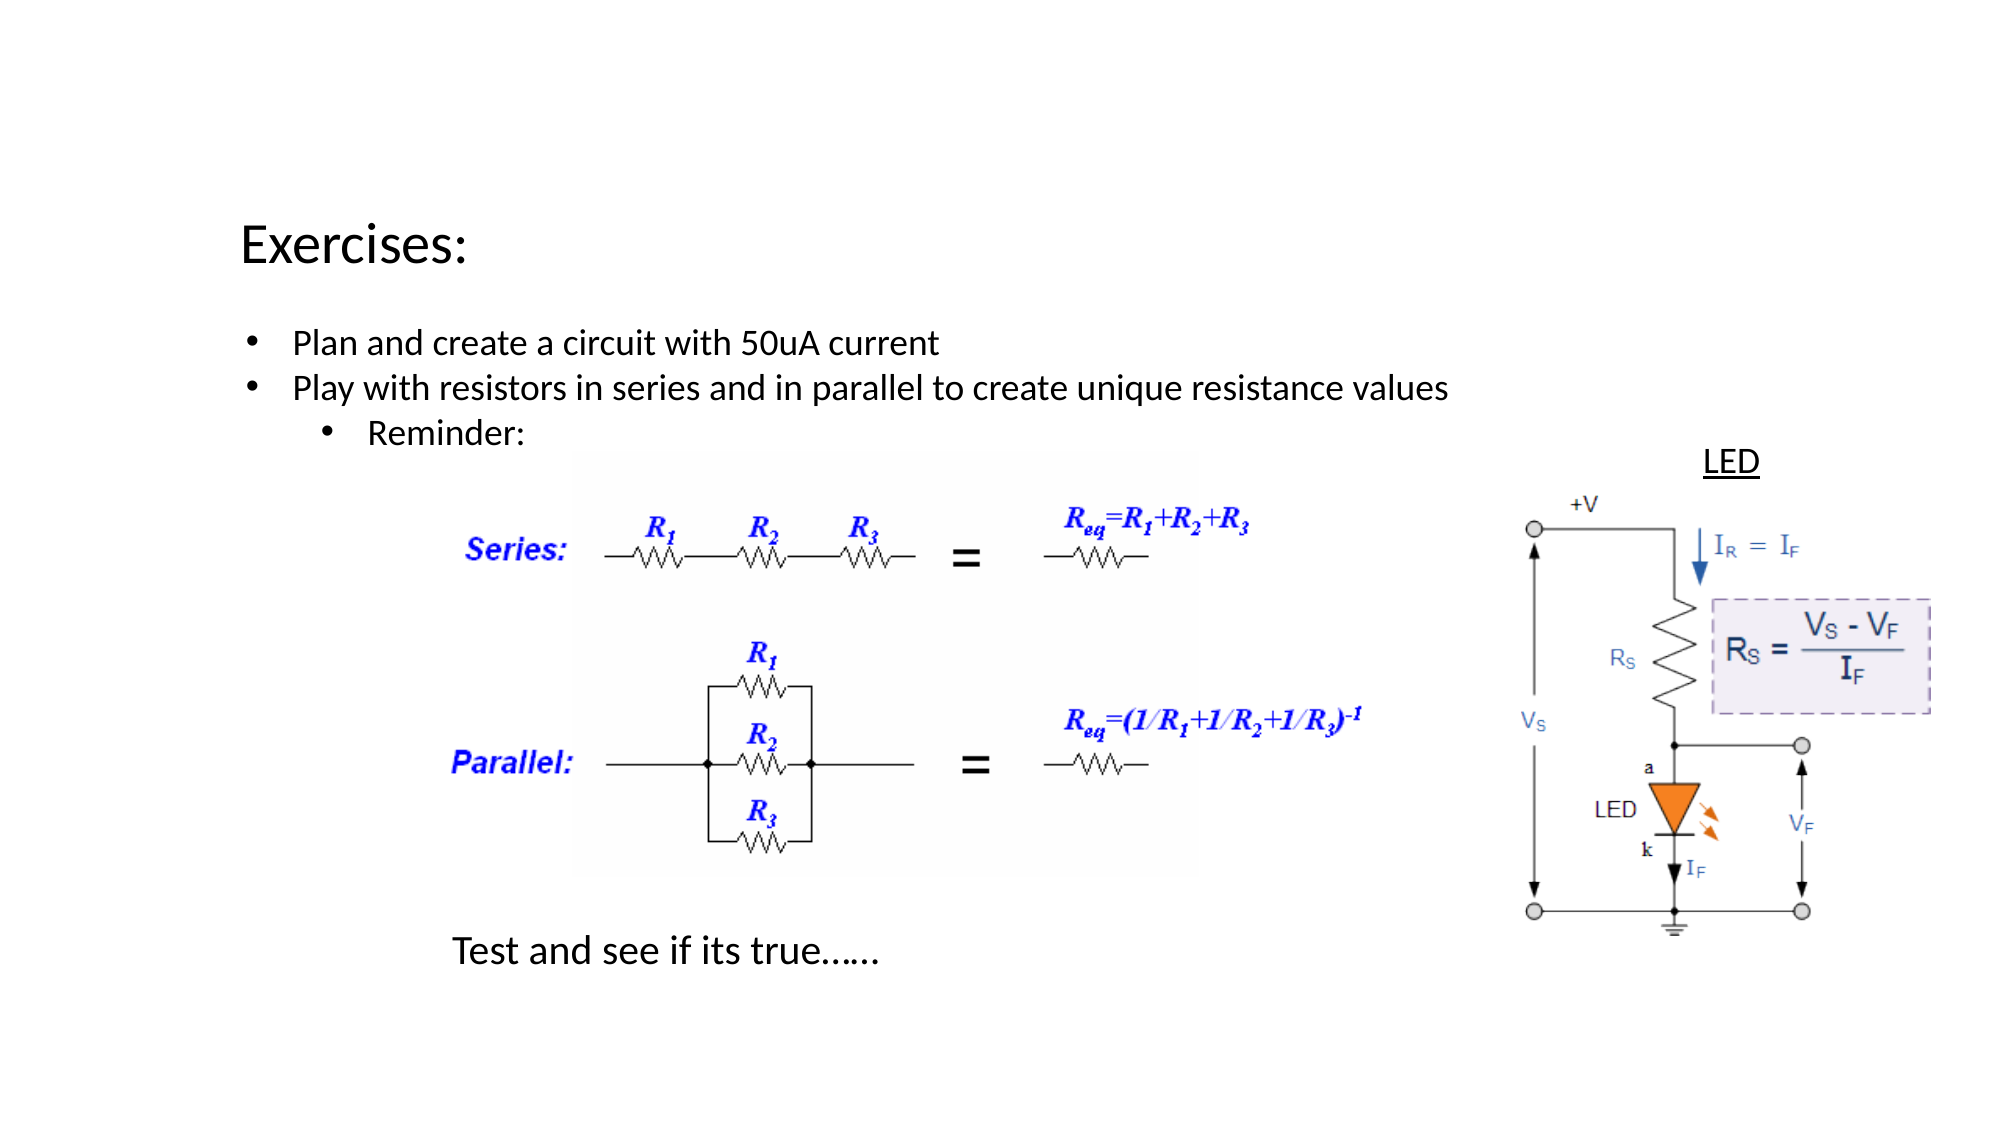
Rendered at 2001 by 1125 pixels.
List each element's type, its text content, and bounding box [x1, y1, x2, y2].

picture [1521, 489, 1931, 936]
picture [414, 451, 1396, 877]
text_box Exercises: [225, 197, 485, 423]
text_box LED [1688, 428, 1775, 489]
text_box Test and see if its true…… [437, 915, 895, 980]
text_box Plan and create a circuit with 50uA current Play with resistors in series and in parallel to create unique resistance values Reminder: [231, 310, 1465, 506]
